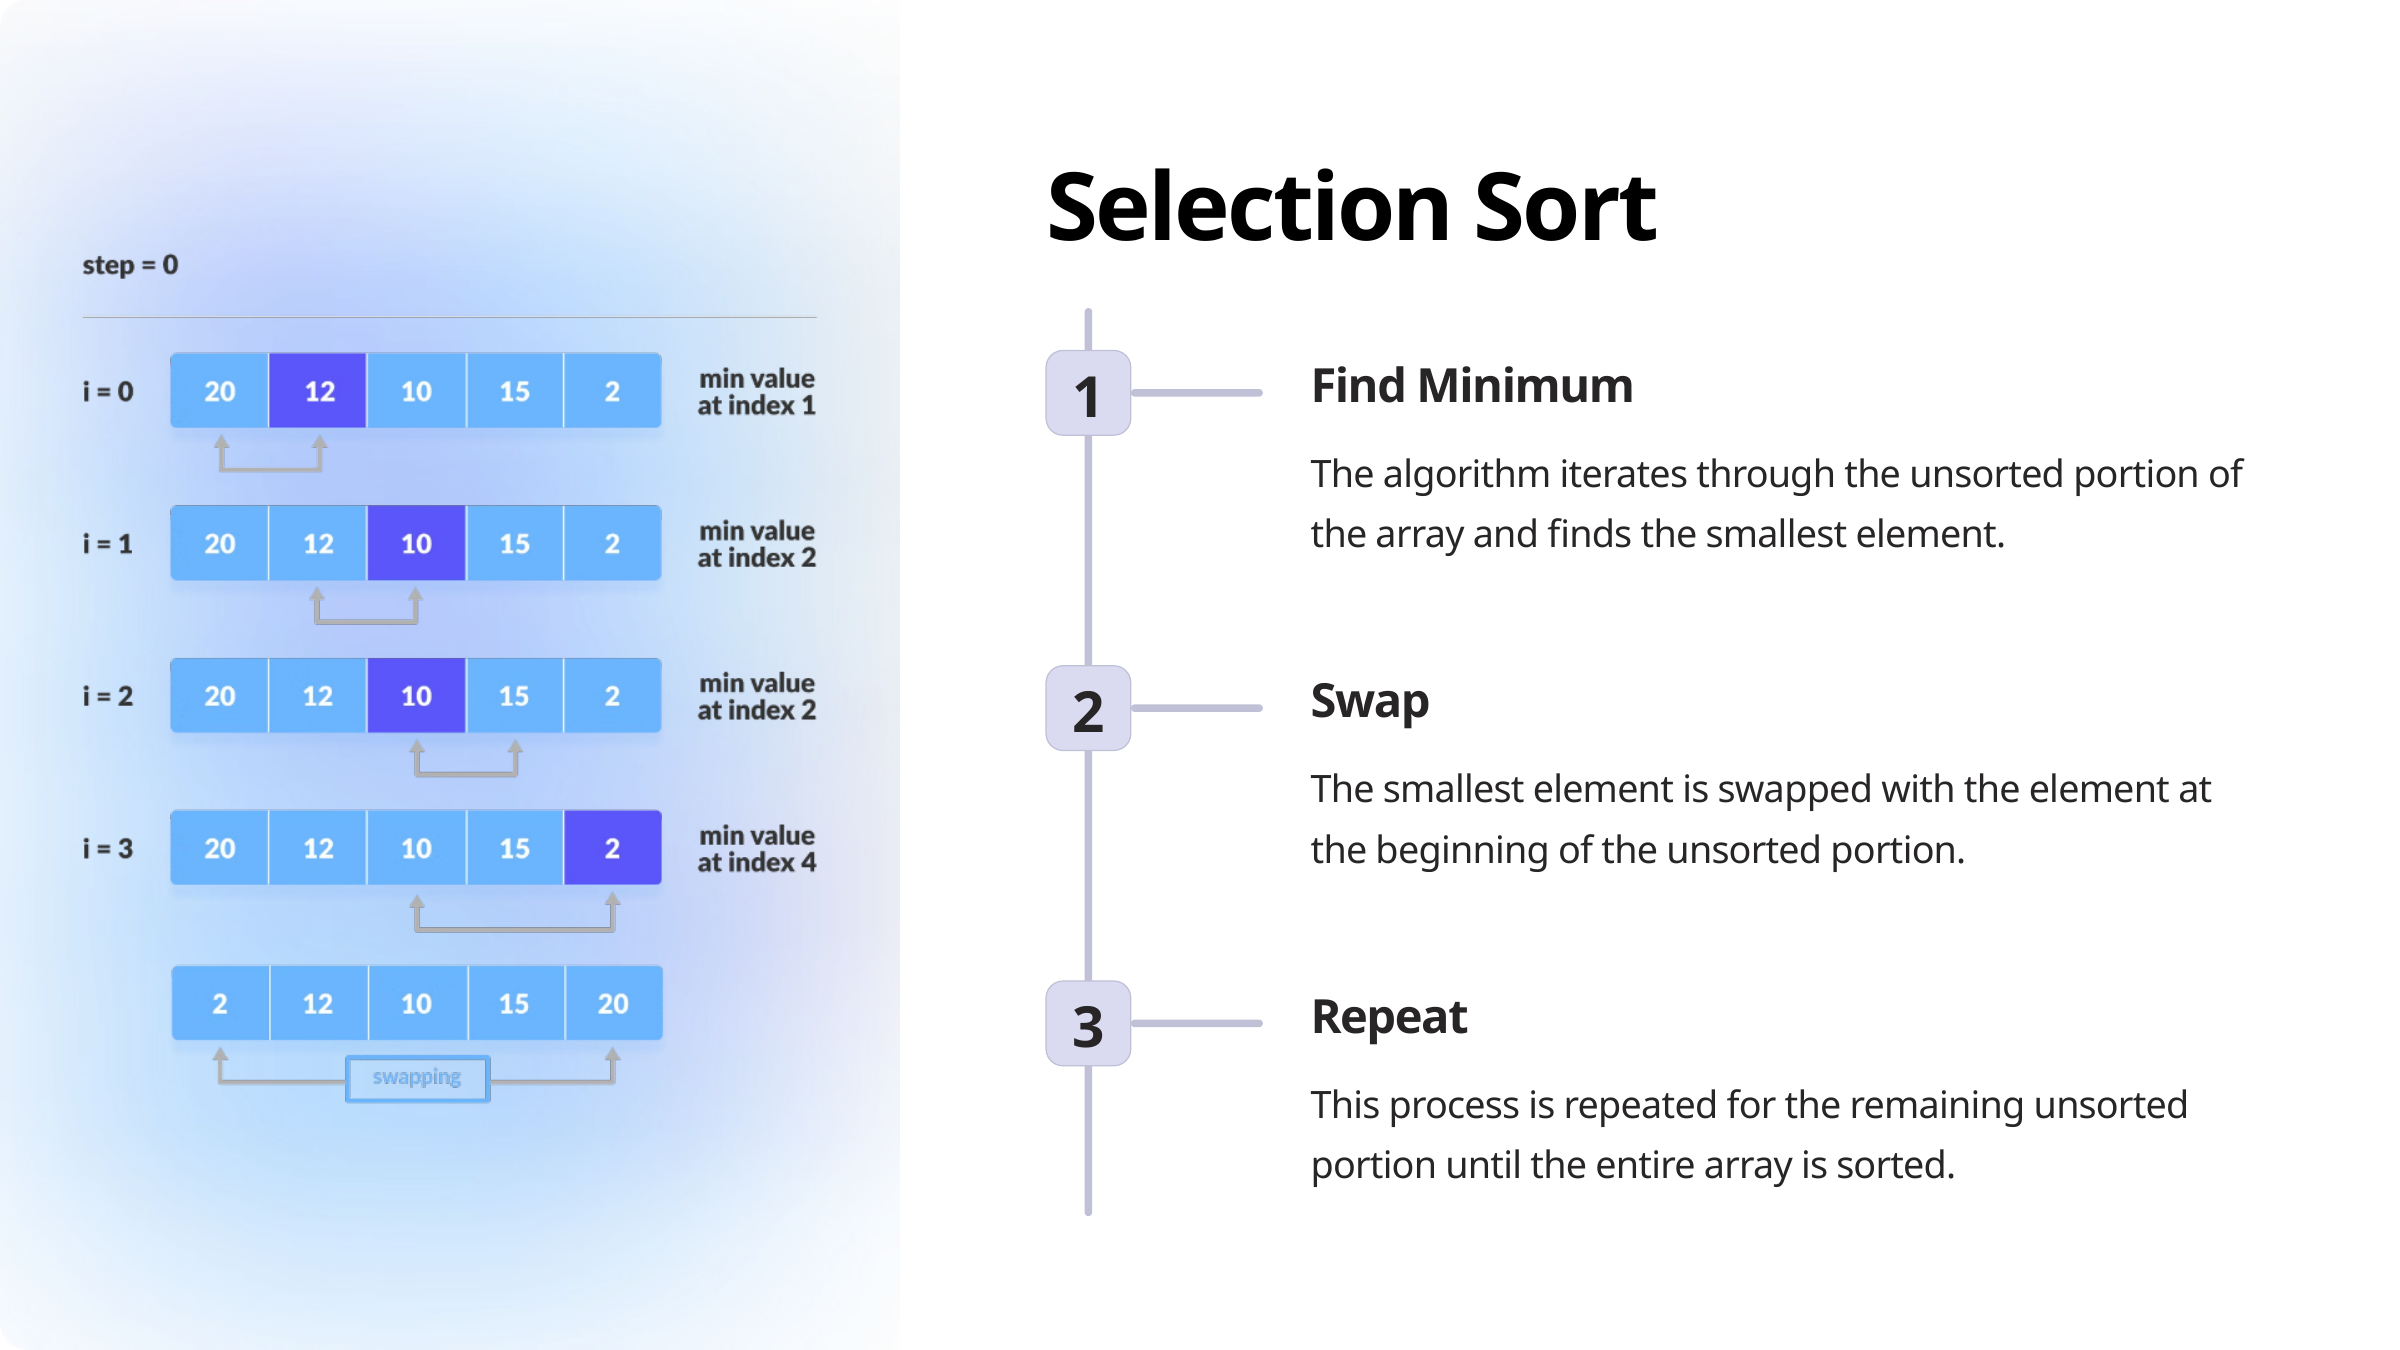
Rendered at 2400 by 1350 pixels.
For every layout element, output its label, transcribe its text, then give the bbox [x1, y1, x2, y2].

text_box [1131, 389, 1263, 397]
text_box 2 [1071, 679, 1106, 737]
text_box [1084, 436, 1093, 665]
text_box This process is repeated for the remaining unsorted portion until the entire array is sorted. [1295, 1057, 2268, 1179]
text_box 1 [1075, 364, 1102, 422]
text_box [1084, 308, 1093, 350]
text_box 3 [1070, 995, 1107, 1052]
text_box Find Minimum [1295, 345, 1768, 405]
text_box [1131, 704, 1263, 712]
text_box [1084, 1066, 1093, 1217]
text_box [1131, 1019, 1263, 1028]
text_box [1084, 751, 1093, 981]
text_box [1046, 981, 1131, 1066]
text_box The algorithm iterates through the unsorted portion of the array and finds the smallest element. [1295, 427, 2268, 548]
text_box [1046, 350, 1131, 436]
text_box Selection Sort [1031, 133, 1975, 252]
text_box Swap [1295, 661, 1768, 720]
text_box The smallest element is swapped with the element at the beginning of the unsorted portion. [1295, 742, 2268, 864]
picture [0, 0, 900, 1350]
text_box [1046, 665, 1131, 751]
text_box [900, 0, 2400, 1350]
text_box Repeat [1295, 976, 1768, 1036]
